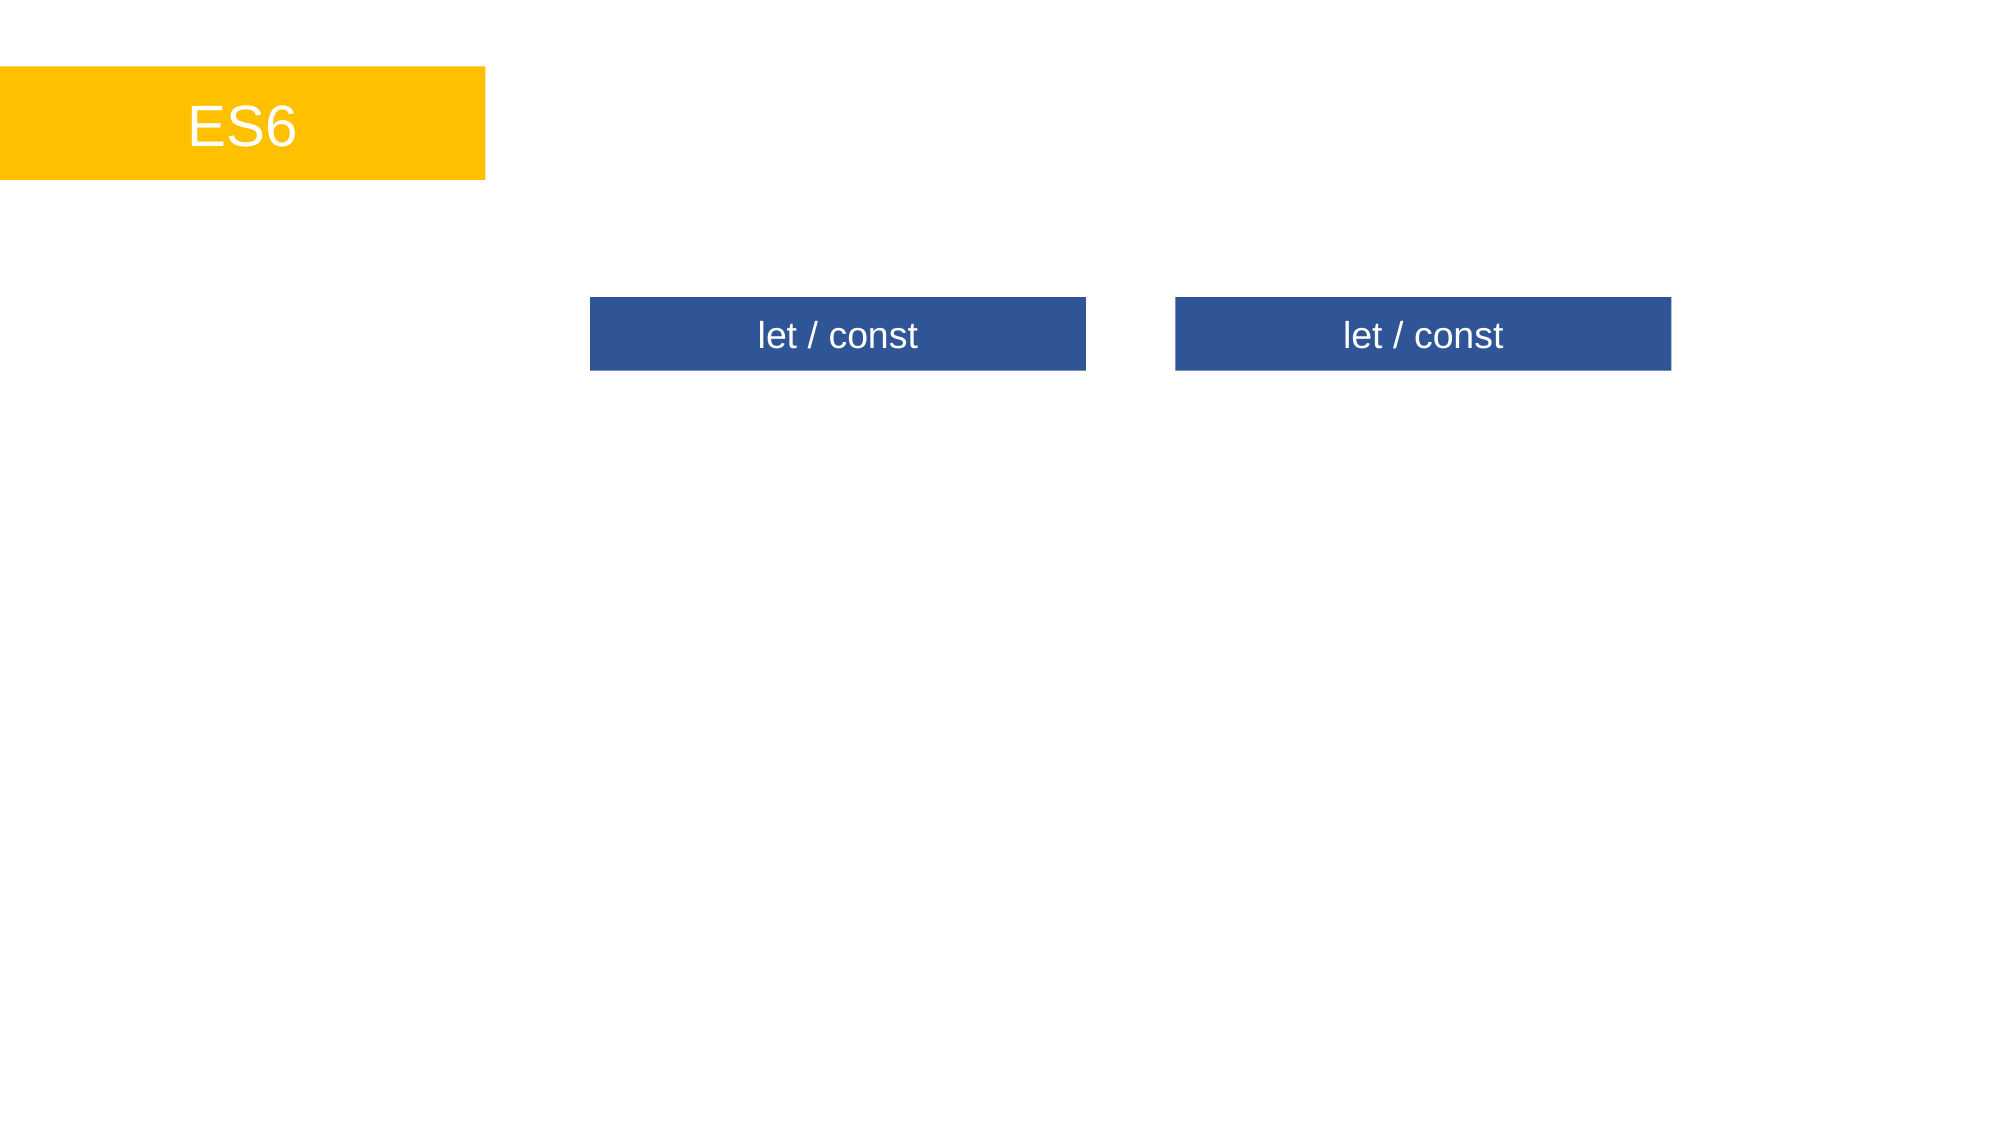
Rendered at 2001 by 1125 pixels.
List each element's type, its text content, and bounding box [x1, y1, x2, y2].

text_box let / const [1174, 296, 1672, 372]
text_box ES6 [0, 65, 486, 181]
text_box let / const [589, 296, 1087, 372]
